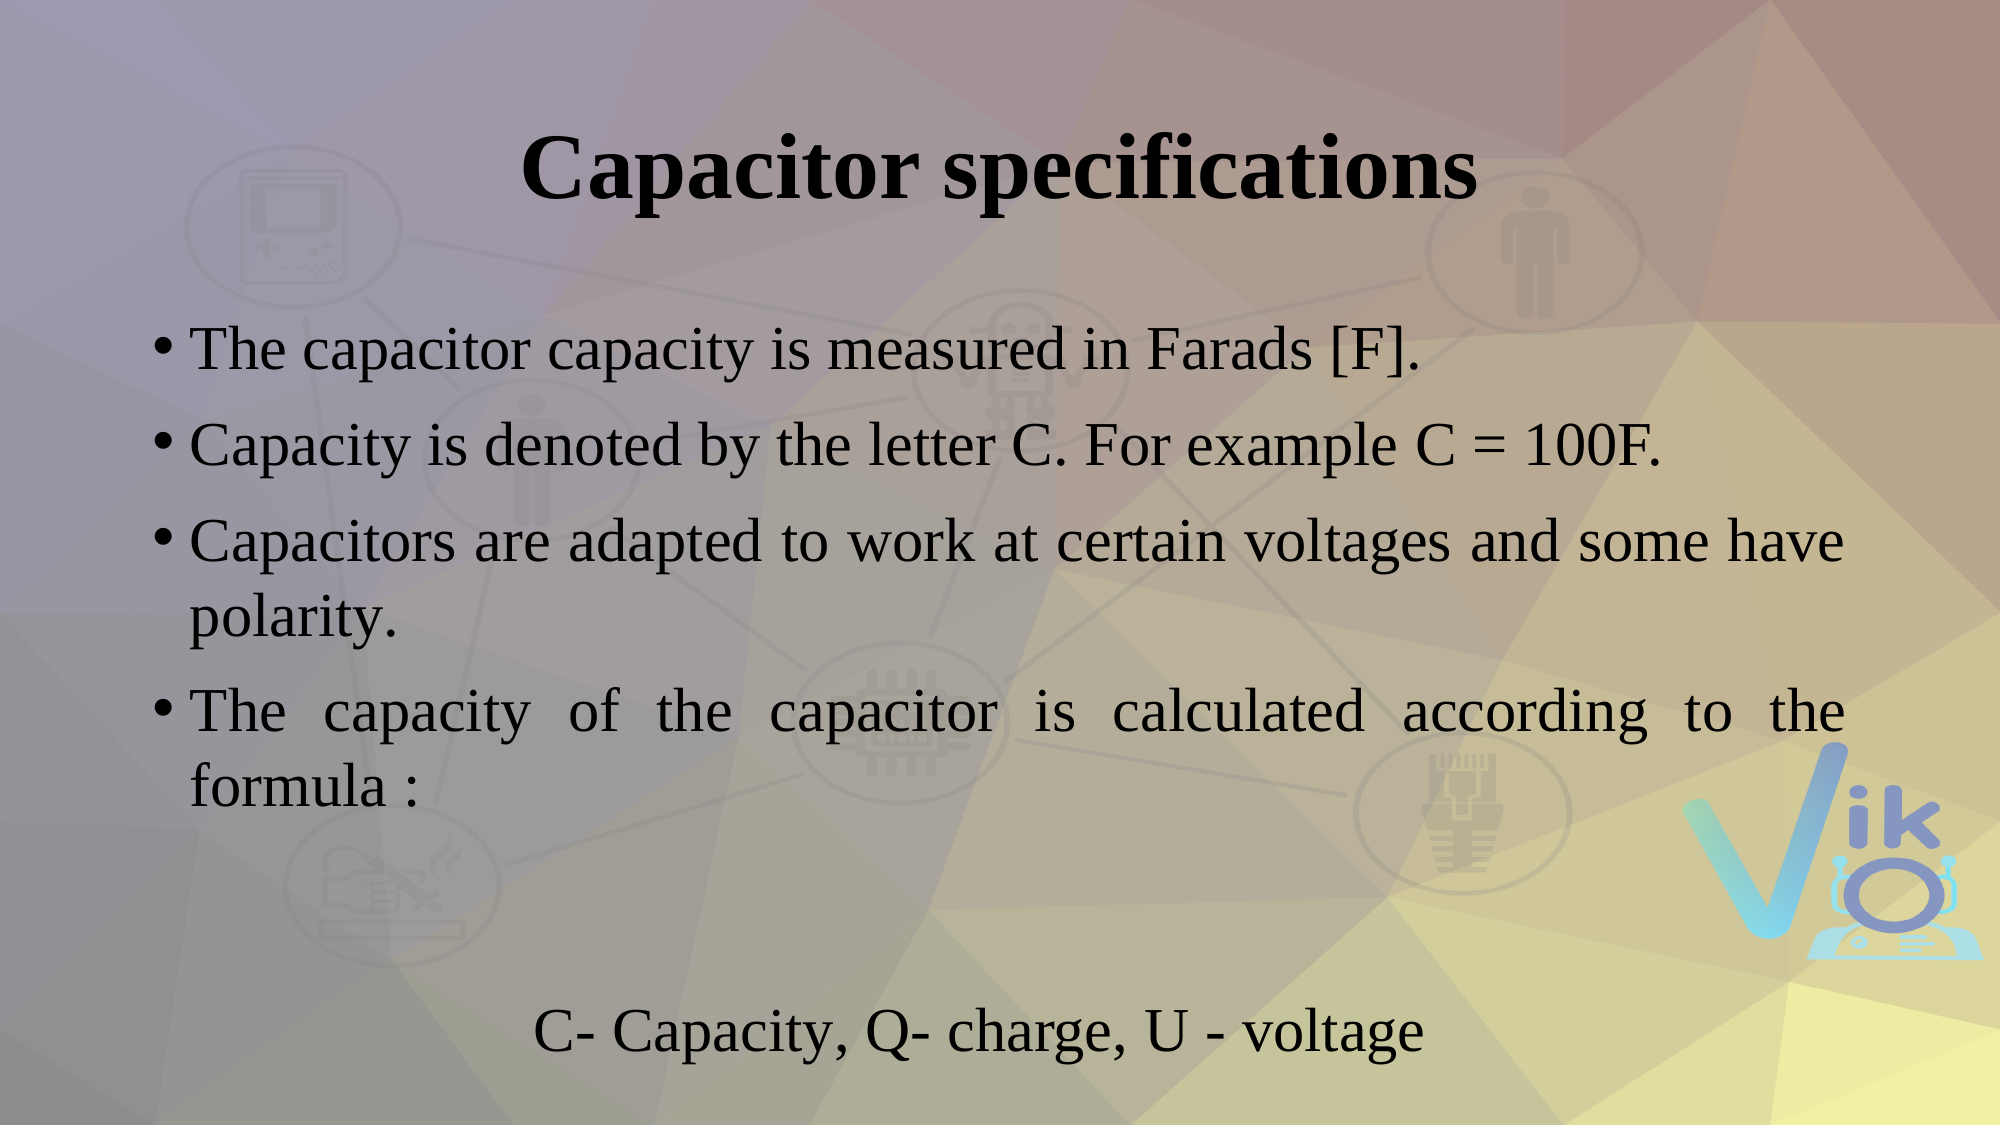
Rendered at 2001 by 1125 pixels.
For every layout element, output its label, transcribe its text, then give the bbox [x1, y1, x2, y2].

title Capacitor specifications [137, 59, 1863, 278]
text_box C- Capacity, Q- charge, U - voltage [519, 981, 1481, 1125]
